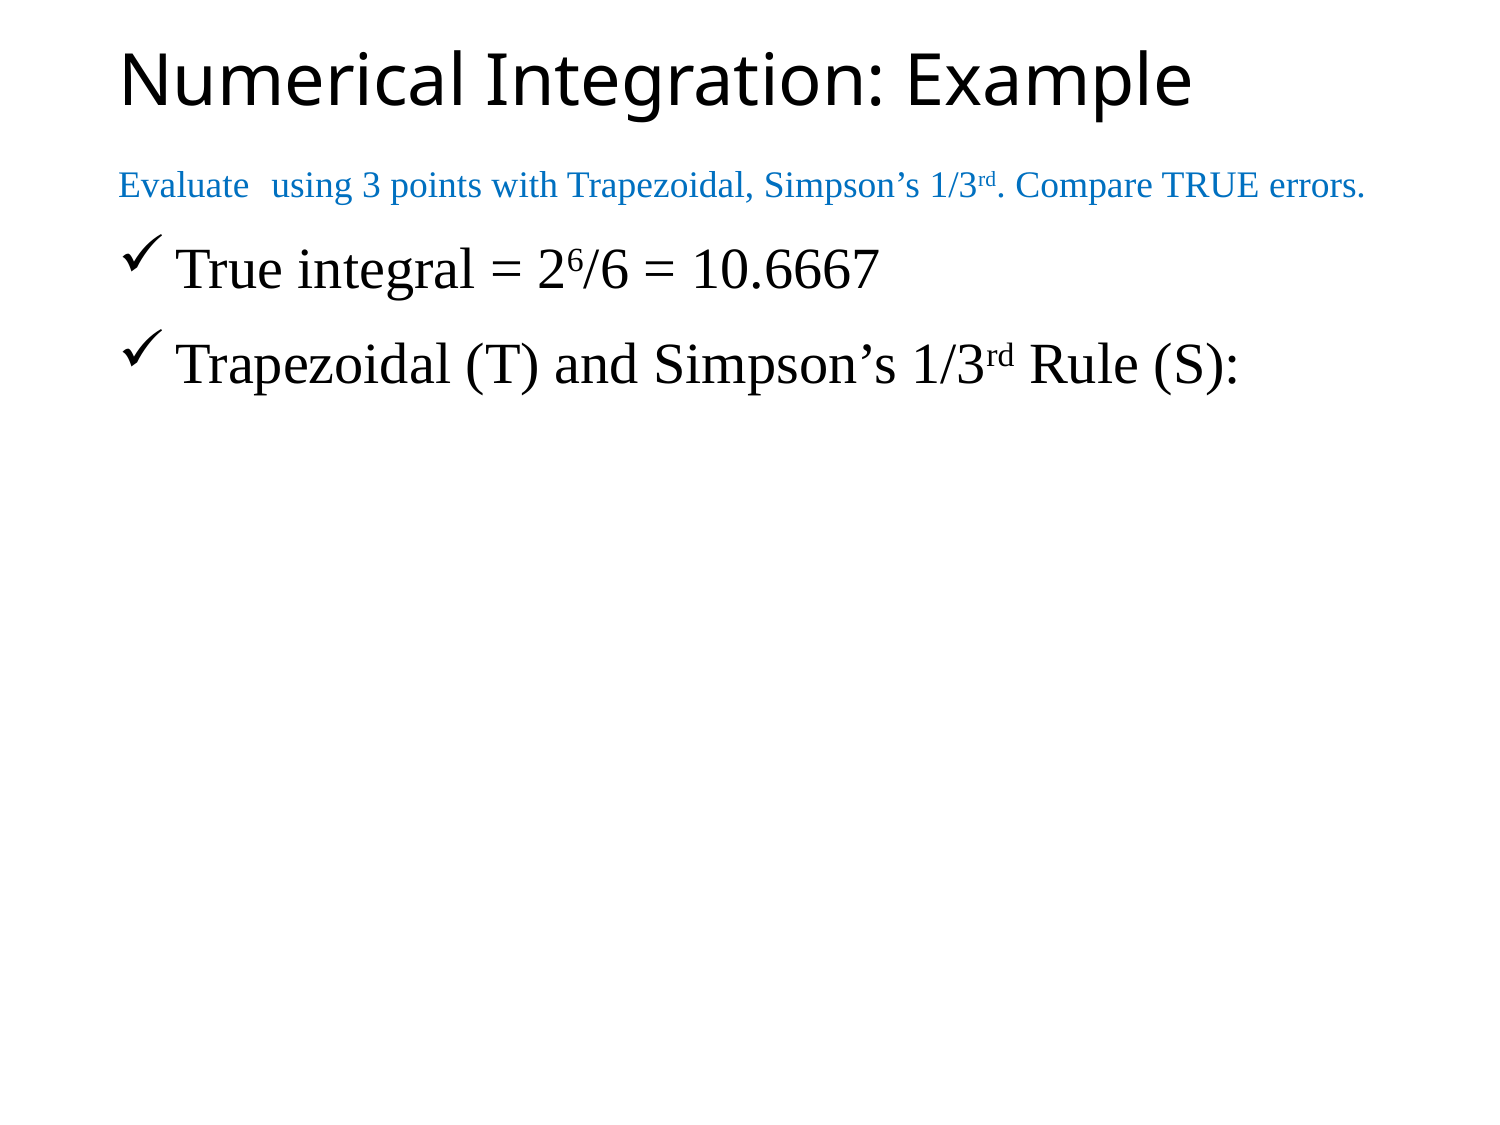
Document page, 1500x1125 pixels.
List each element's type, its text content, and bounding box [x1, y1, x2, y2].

title Numerical Integration: Example [103, 35, 1403, 129]
